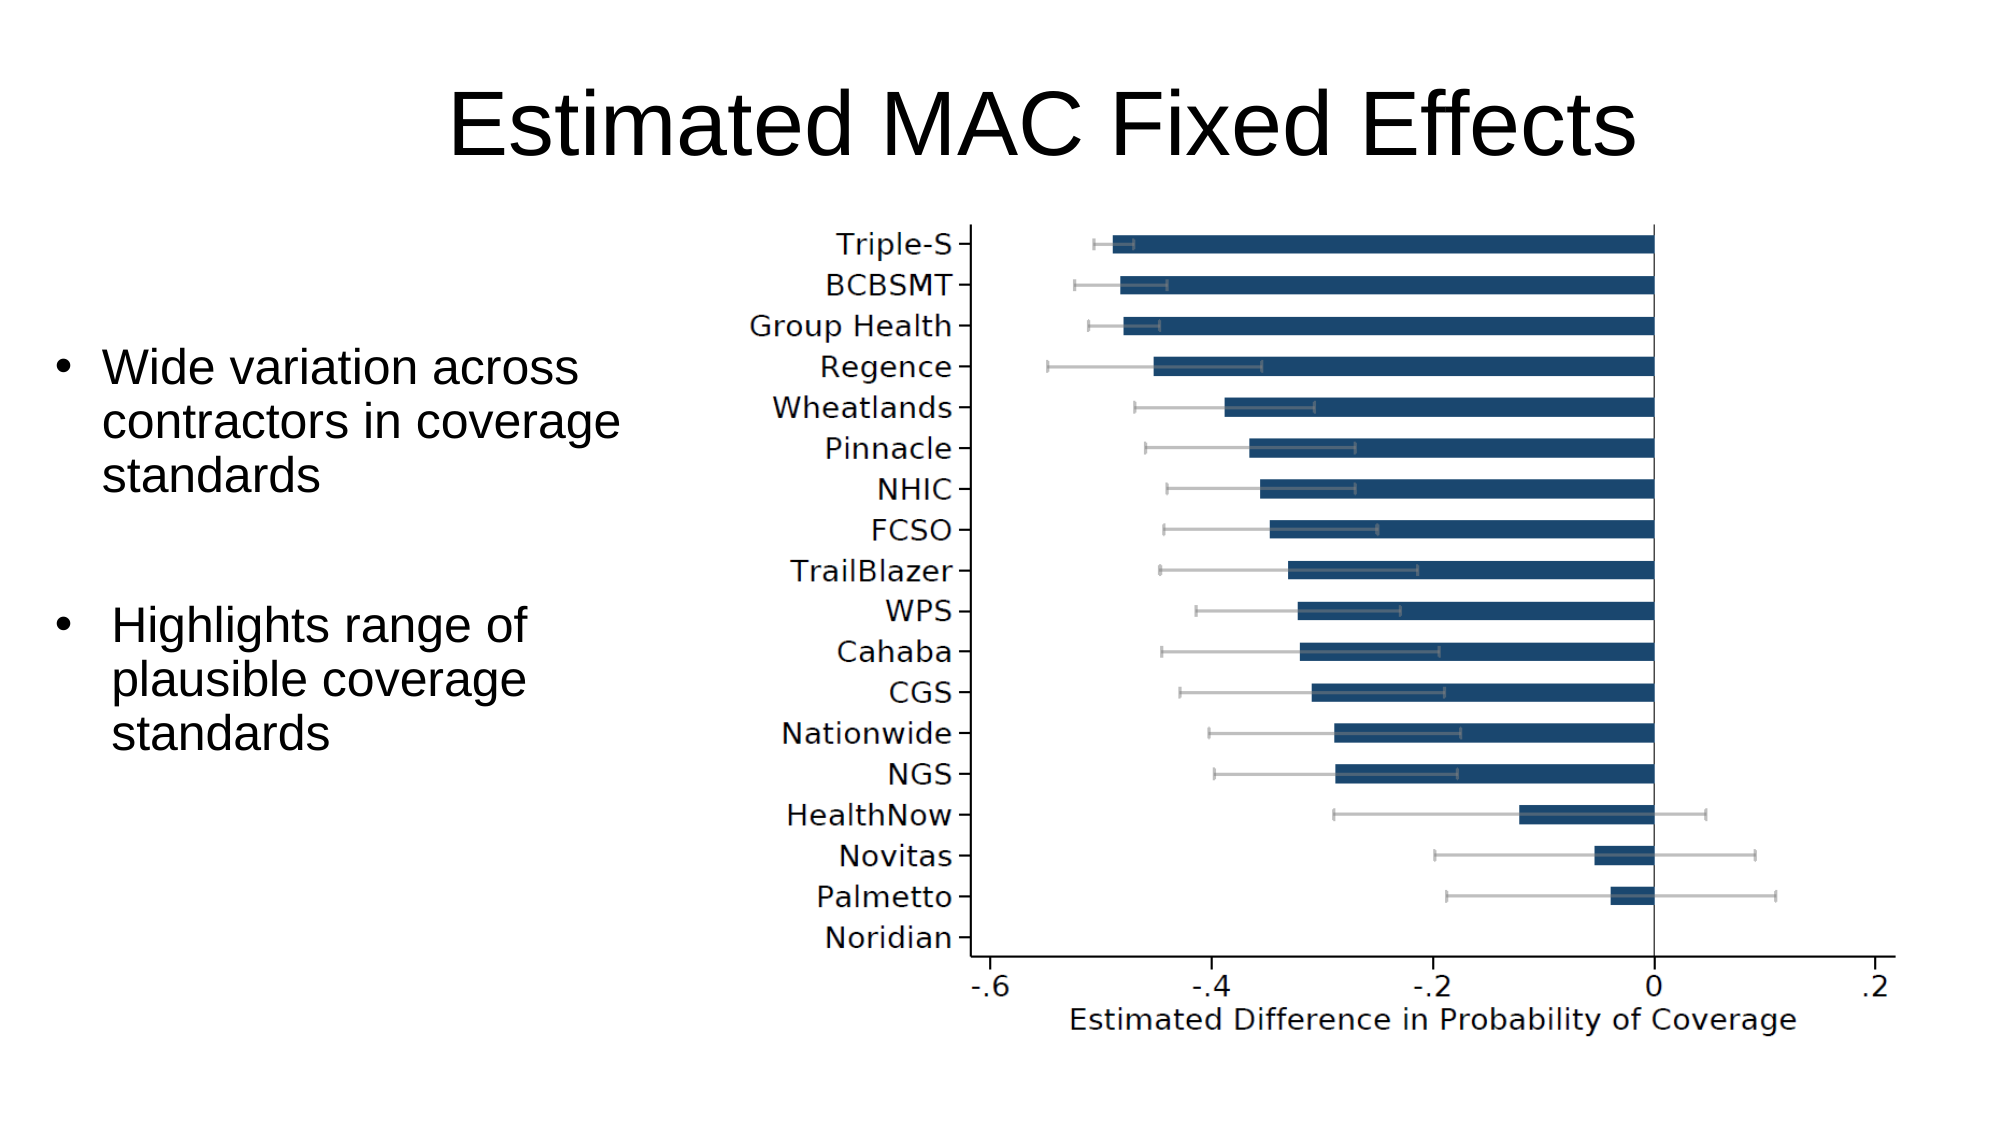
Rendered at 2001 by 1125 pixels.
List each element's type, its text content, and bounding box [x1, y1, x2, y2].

list Wide variation across contractors in coverage standards Highlights range of plausible coverage standards [39, 253, 717, 1043]
picture [730, 203, 1915, 1063]
title Estimated MAC Fixed Effects [137, 15, 1950, 184]
